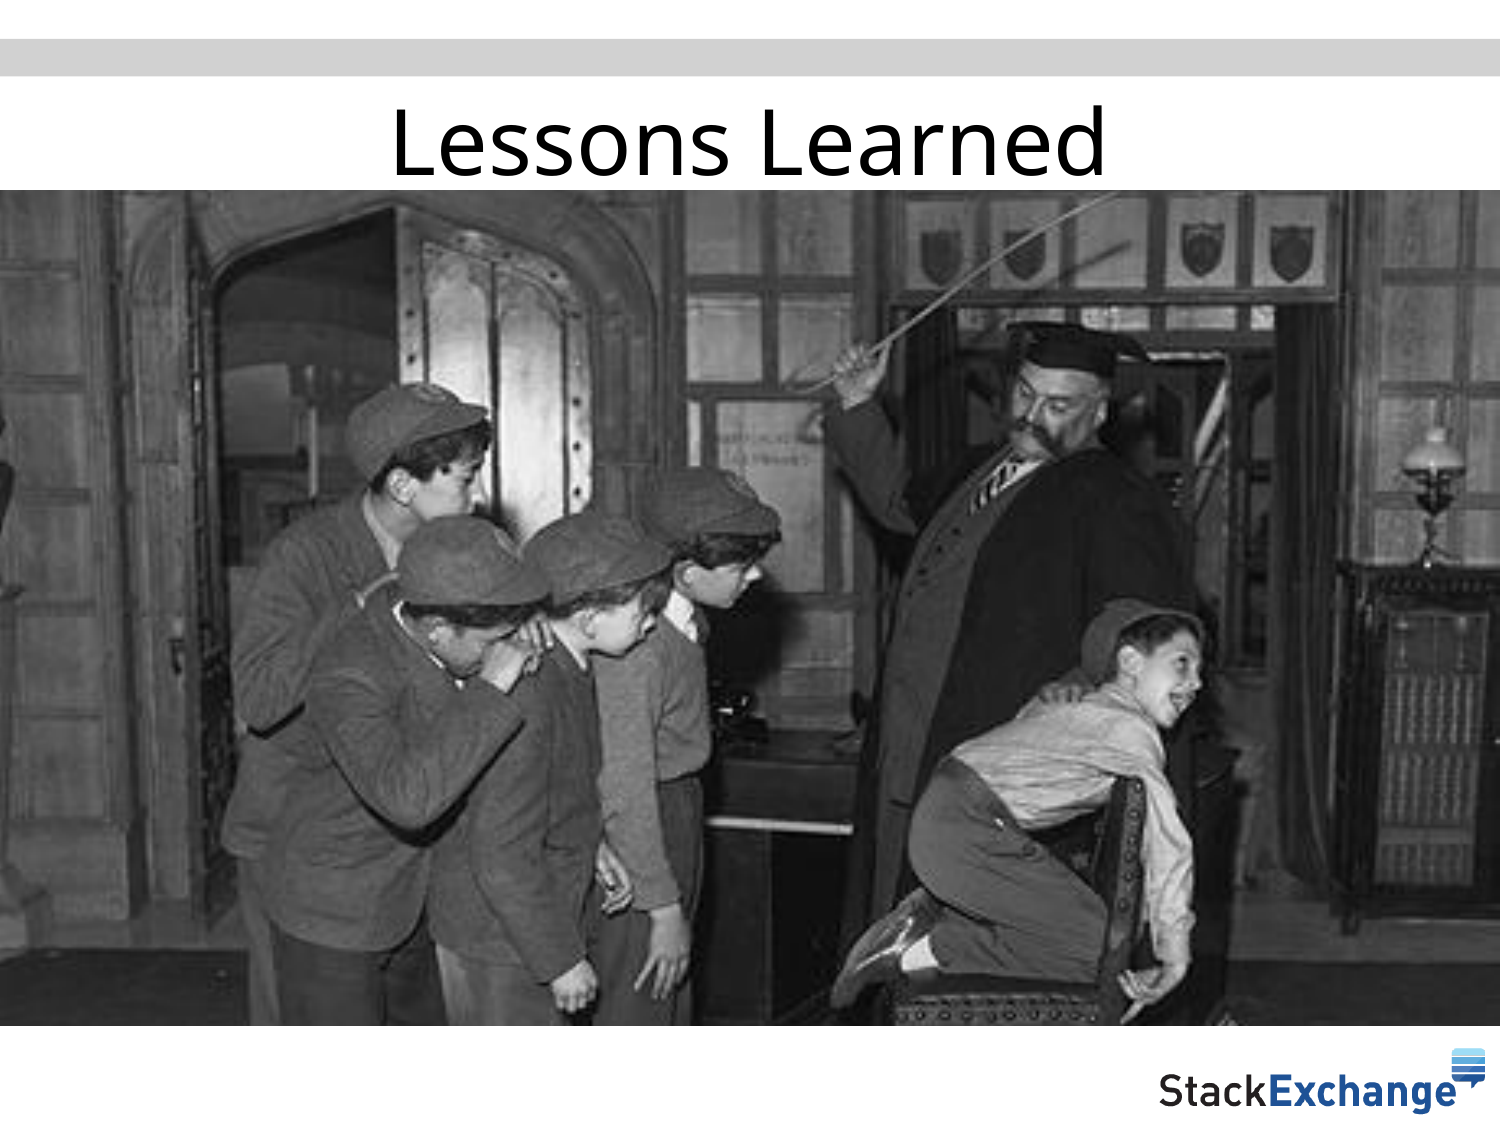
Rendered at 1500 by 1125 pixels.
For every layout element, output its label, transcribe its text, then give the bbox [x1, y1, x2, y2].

title Lessons Learned [75, 45, 1425, 189]
picture [0, 190, 1500, 1125]
